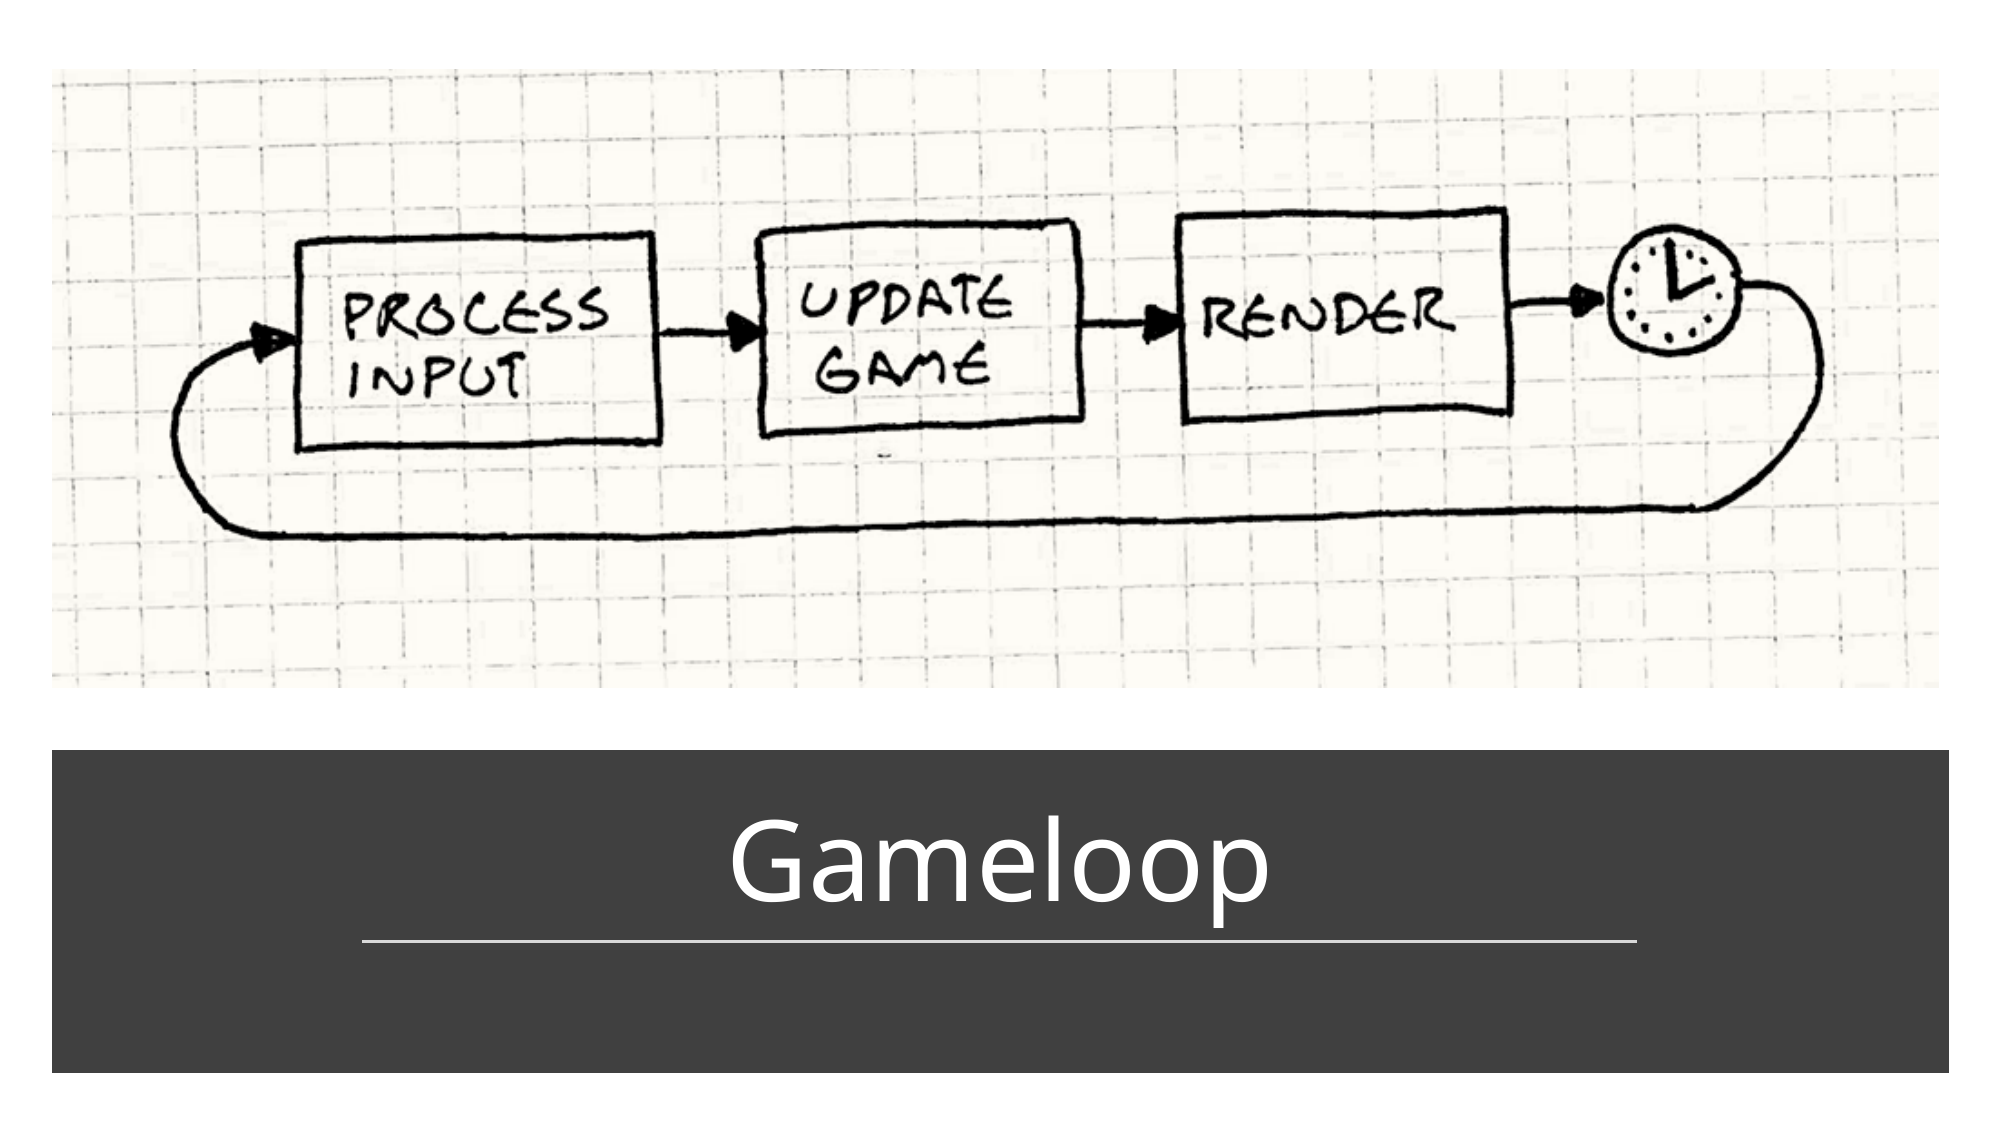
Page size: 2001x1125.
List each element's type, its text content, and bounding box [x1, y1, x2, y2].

picture [52, 69, 1939, 688]
text_box [61, 759, 1939, 1064]
title Gameloop [86, 780, 1914, 933]
